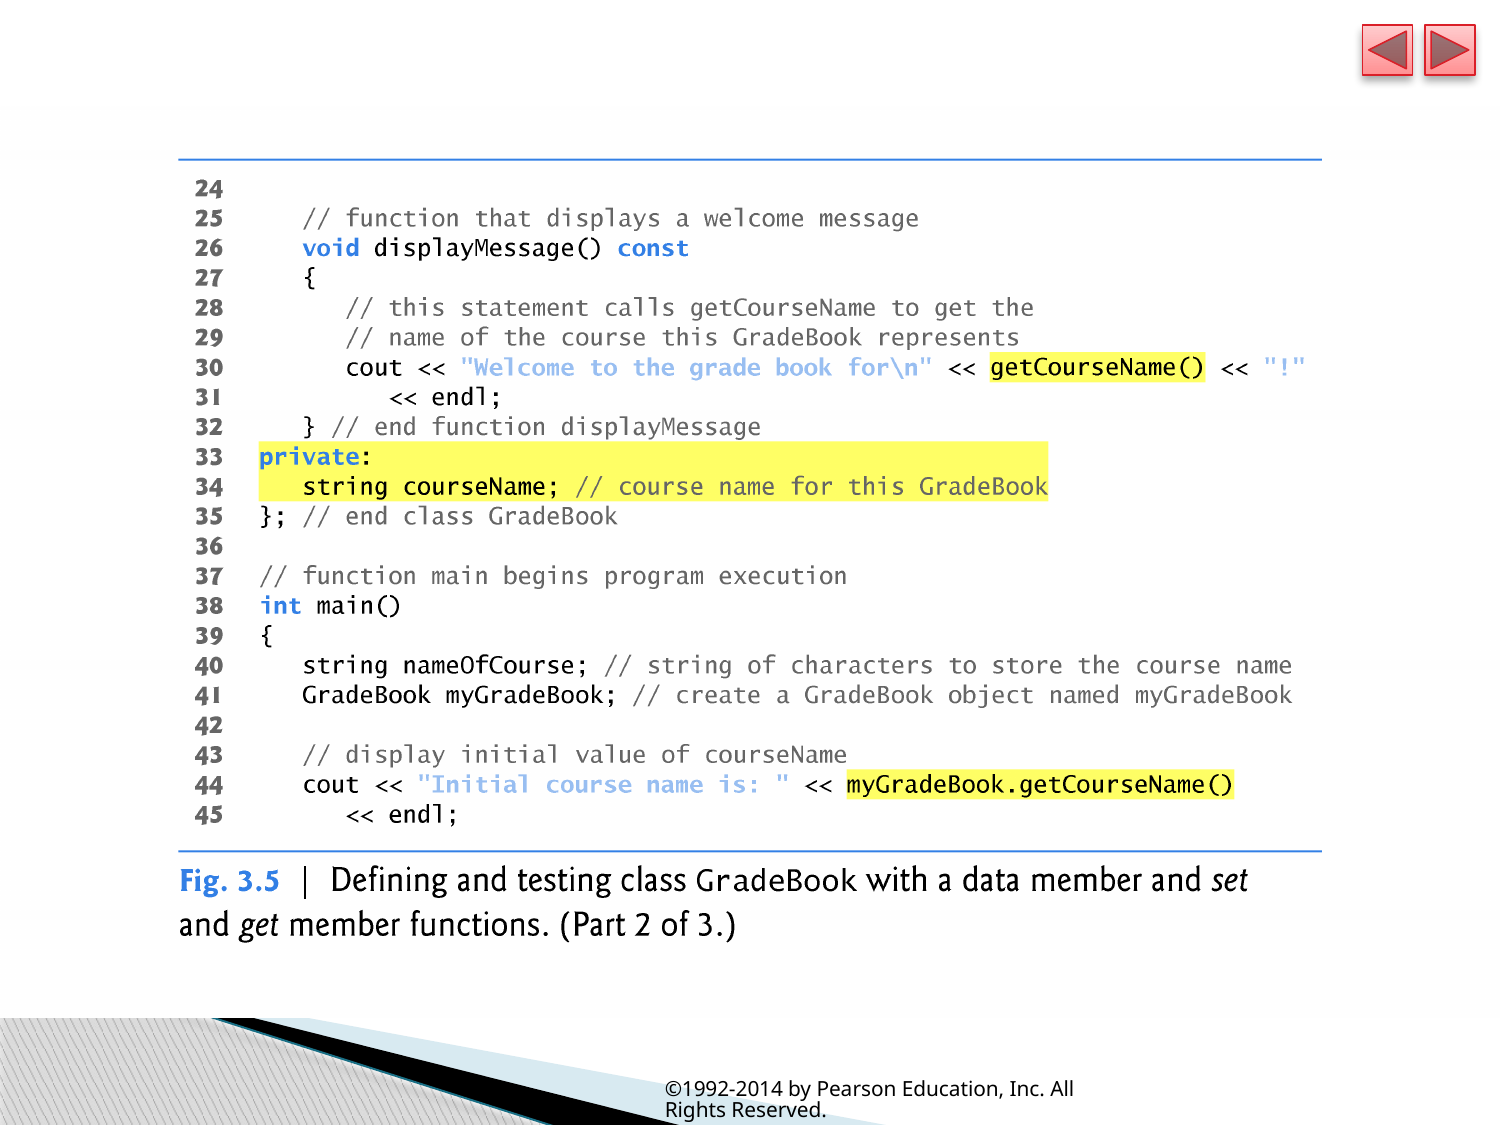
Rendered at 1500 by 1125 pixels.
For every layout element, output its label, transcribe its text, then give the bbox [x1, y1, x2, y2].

picture [0, 106, 1500, 1018]
footer ©1992-2014 by Pearson Education, Inc. All Rights Reserved. [650, 1051, 1105, 1112]
